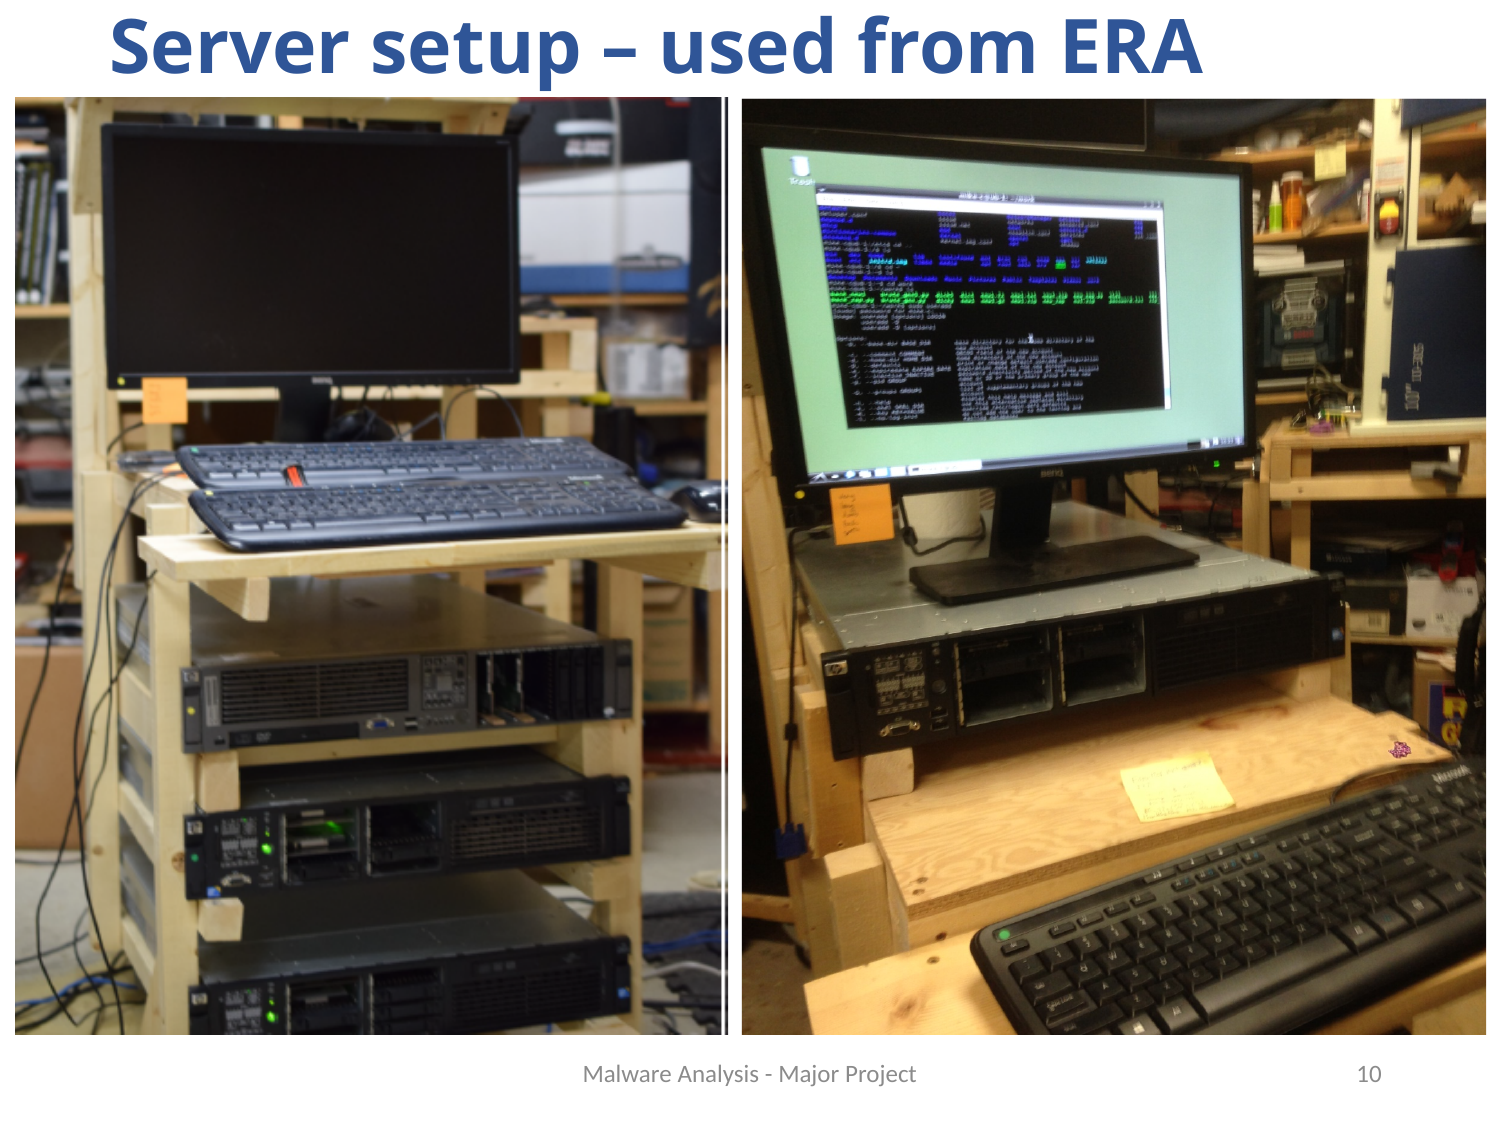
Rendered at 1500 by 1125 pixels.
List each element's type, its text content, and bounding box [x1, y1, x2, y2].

picture [15, 97, 1500, 1035]
slide_number 10 [1059, 1042, 1397, 1103]
title Server setup – used from ERA [94, 0, 1389, 99]
footer Malware Analysis - Major Project [496, 1042, 1004, 1103]
